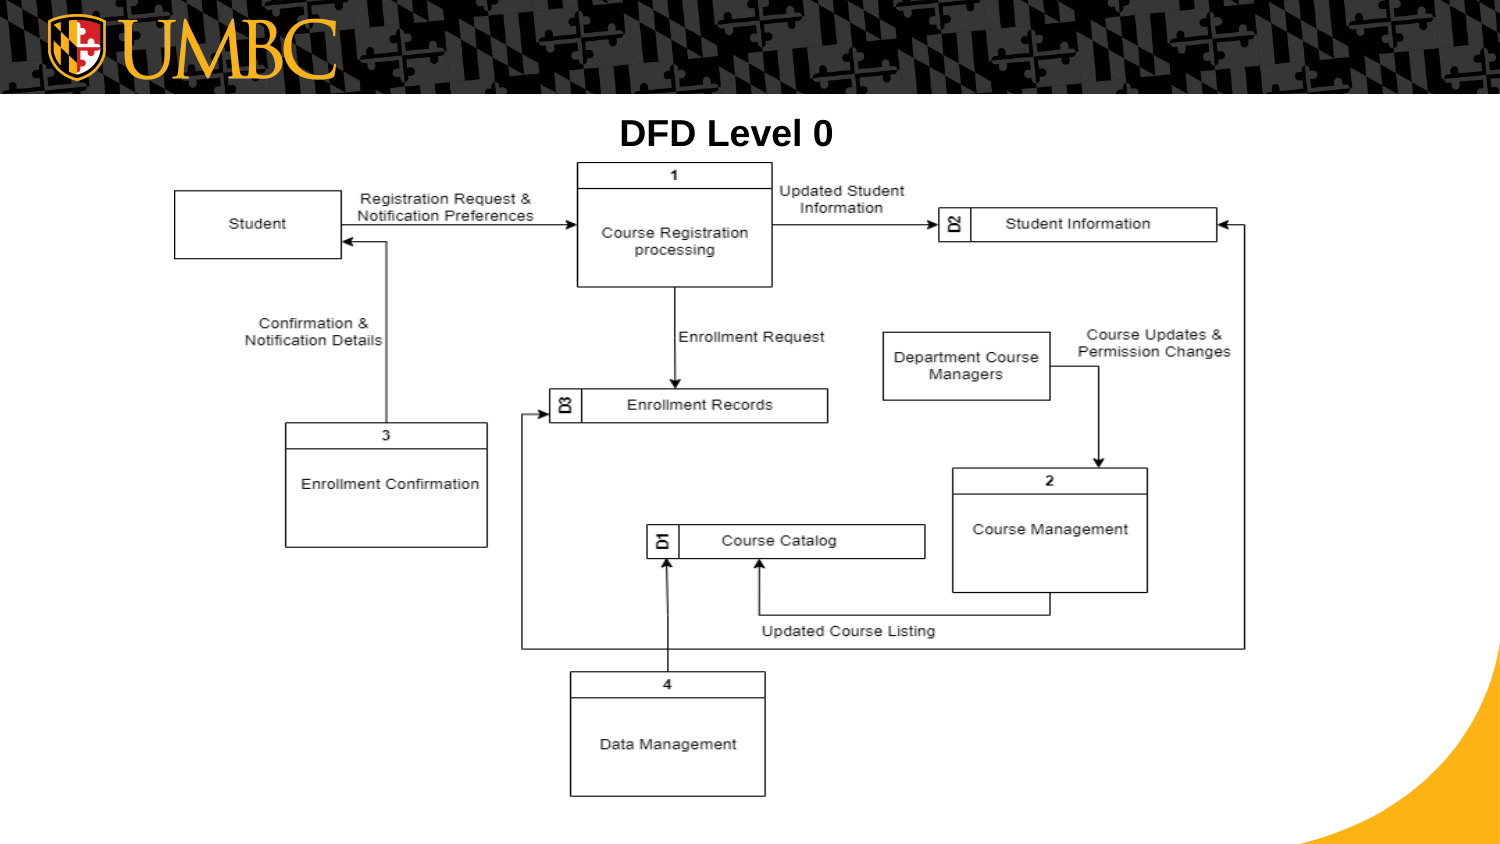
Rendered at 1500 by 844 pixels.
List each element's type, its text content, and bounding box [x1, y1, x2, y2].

text_box DFD Level 0 [461, 101, 992, 160]
picture [0, 0, 1500, 94]
picture [1299, 639, 1500, 844]
picture [174, 162, 1258, 798]
